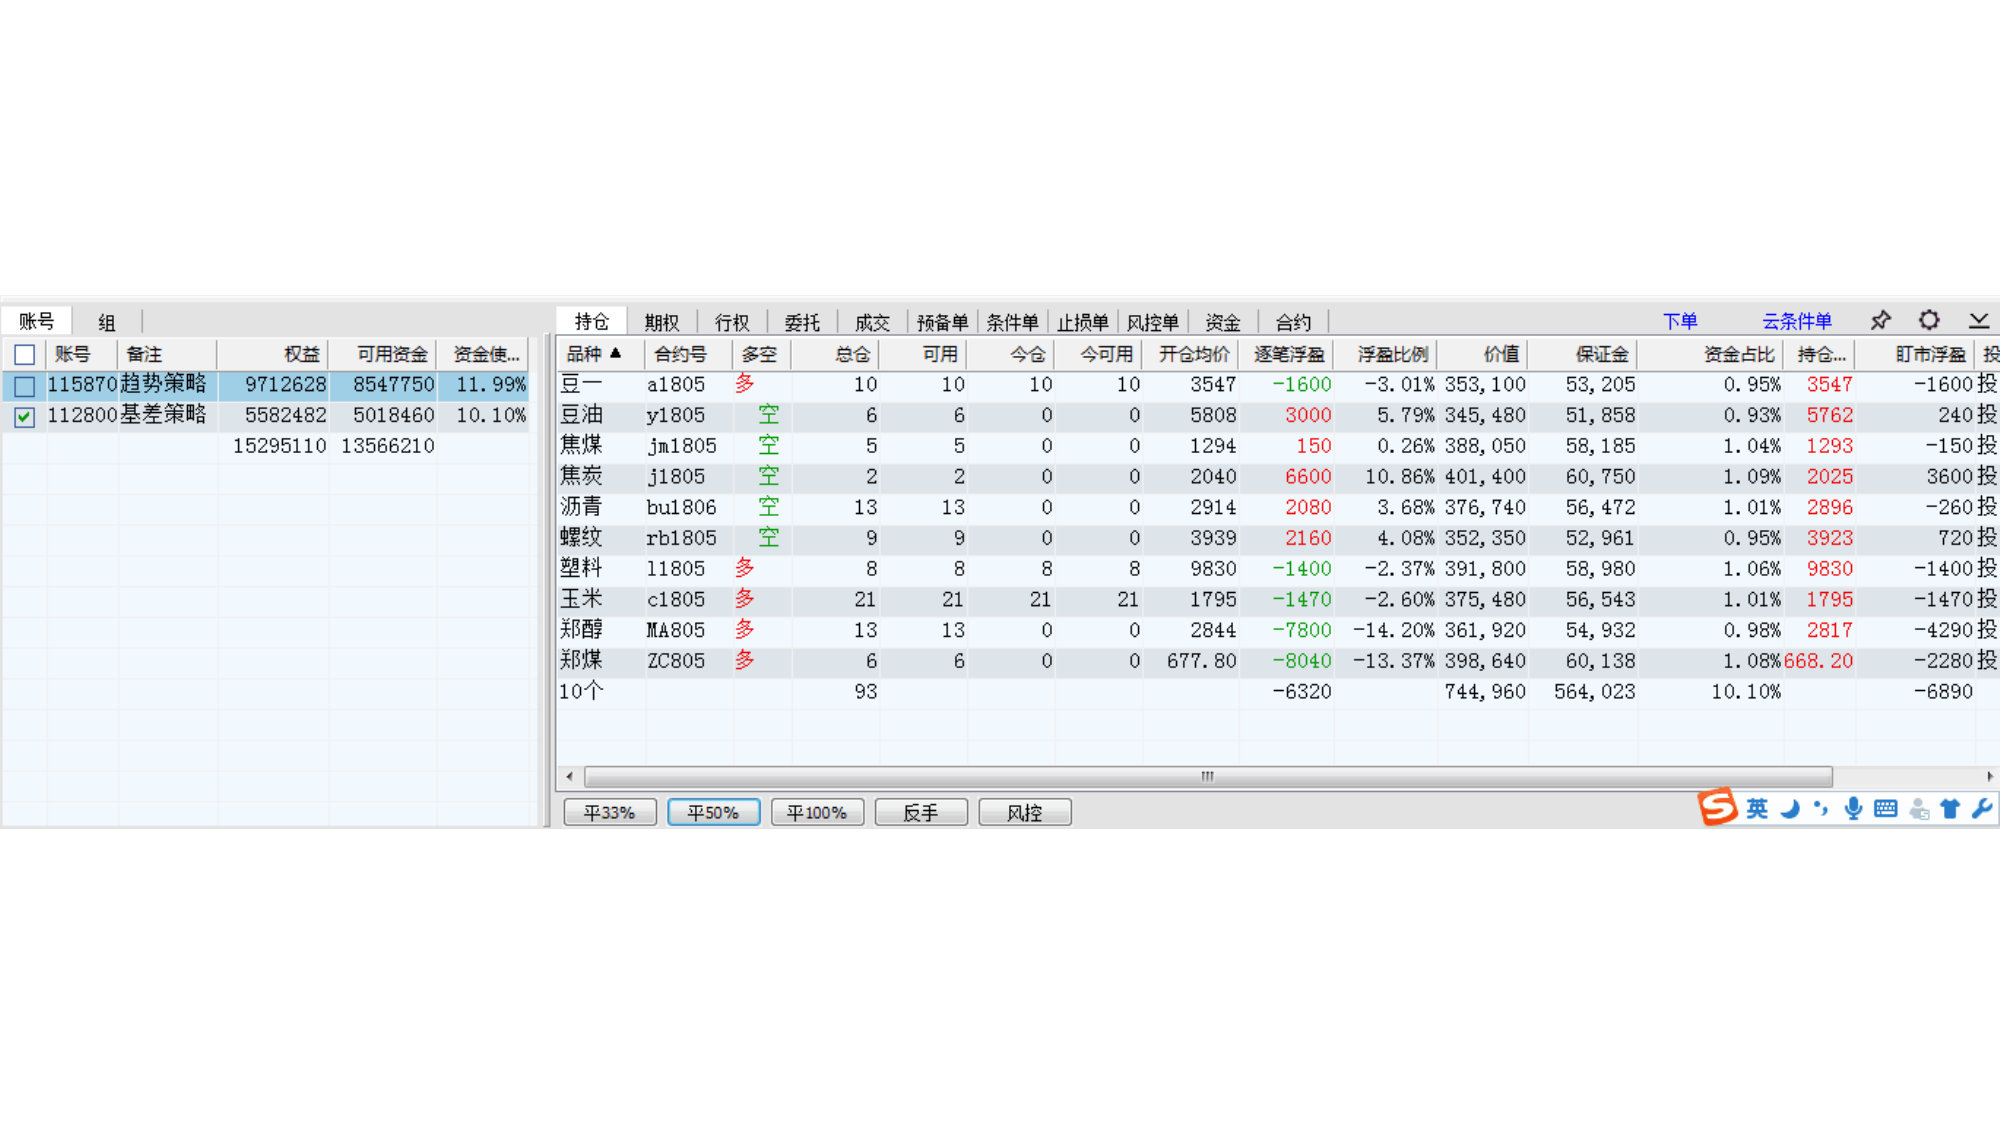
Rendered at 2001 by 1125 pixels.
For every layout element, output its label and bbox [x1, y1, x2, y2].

picture [0, 295, 2000, 830]
